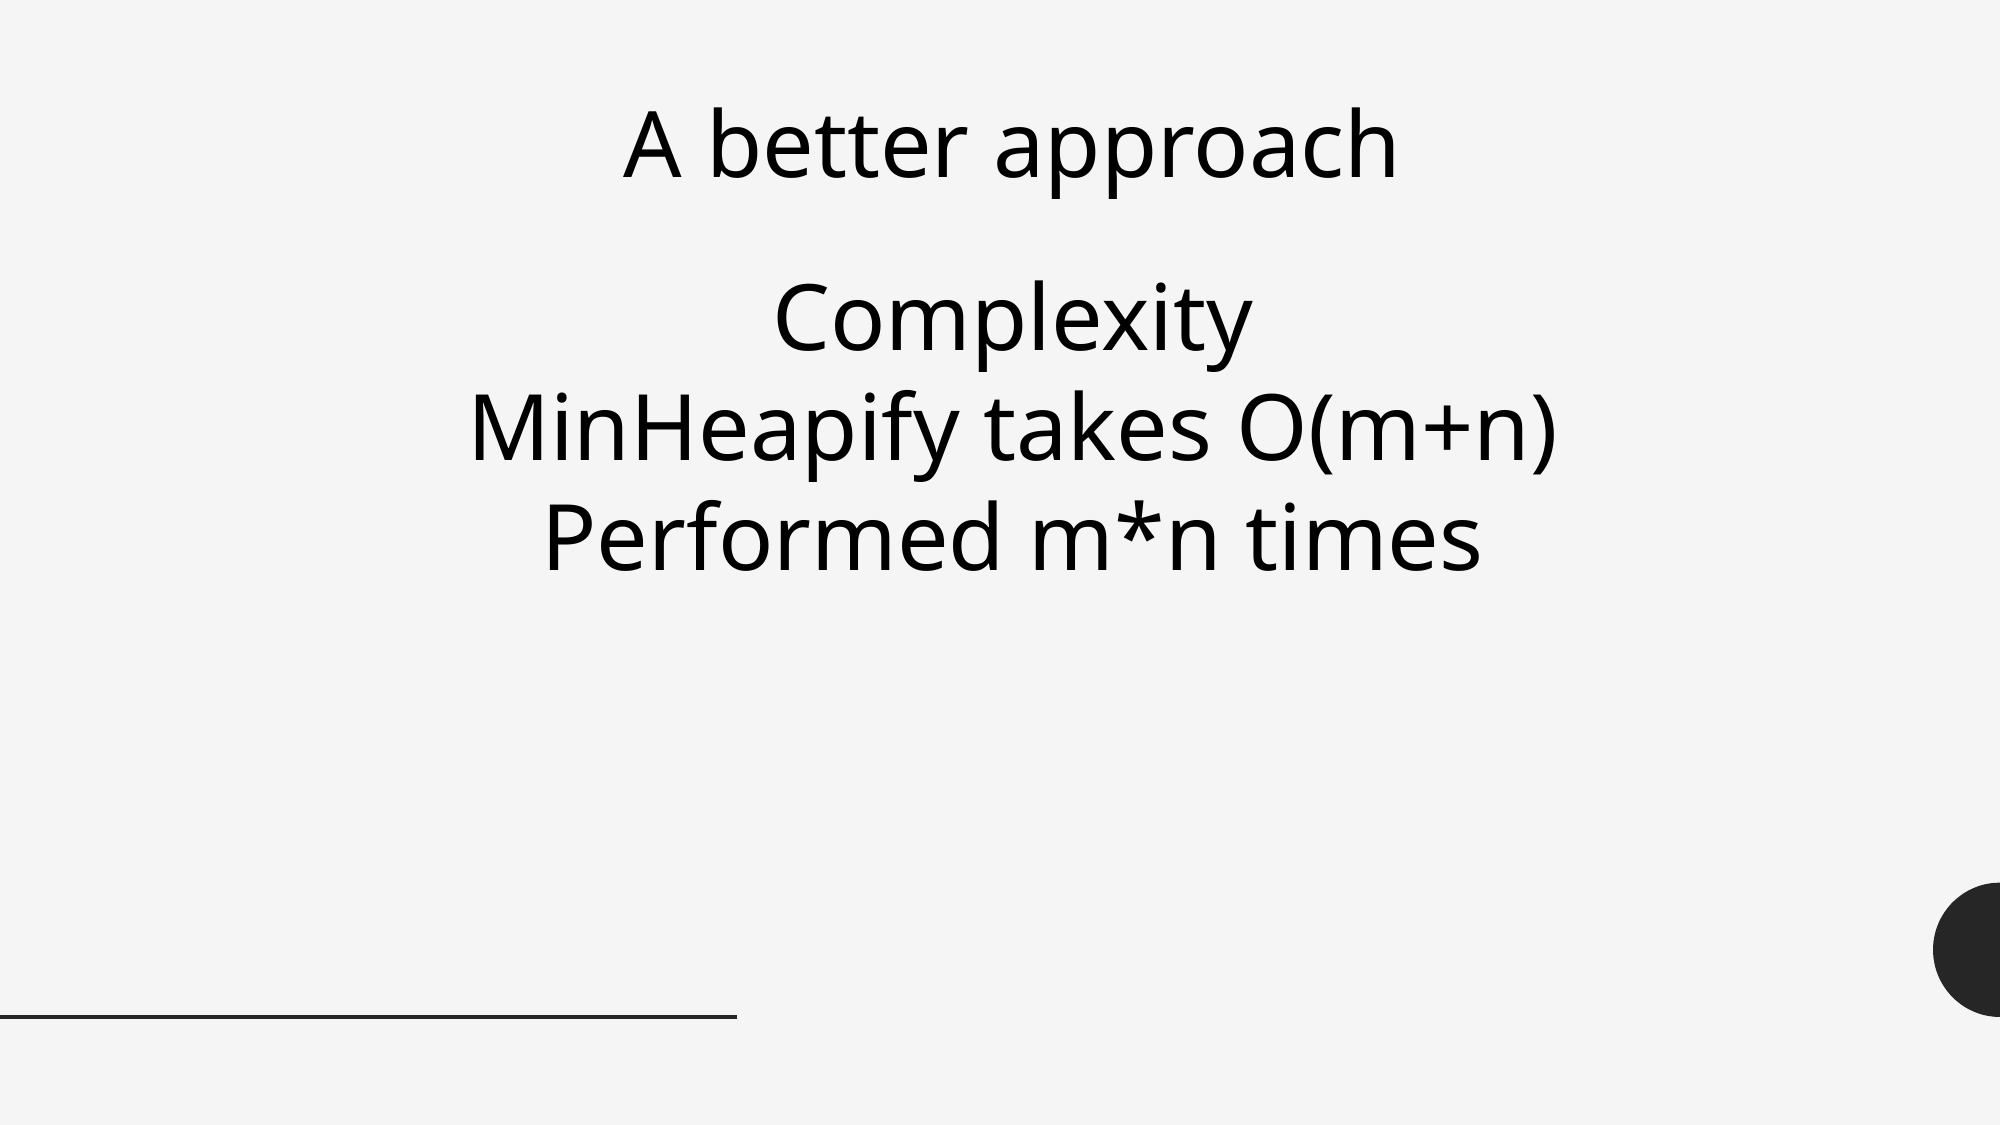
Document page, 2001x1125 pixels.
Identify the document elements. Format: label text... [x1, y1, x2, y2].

text_box A better approach [378, 78, 1648, 203]
text_box Complexity MinHeapify takes O(m+n) Performed m*n times [217, 251, 1809, 706]
